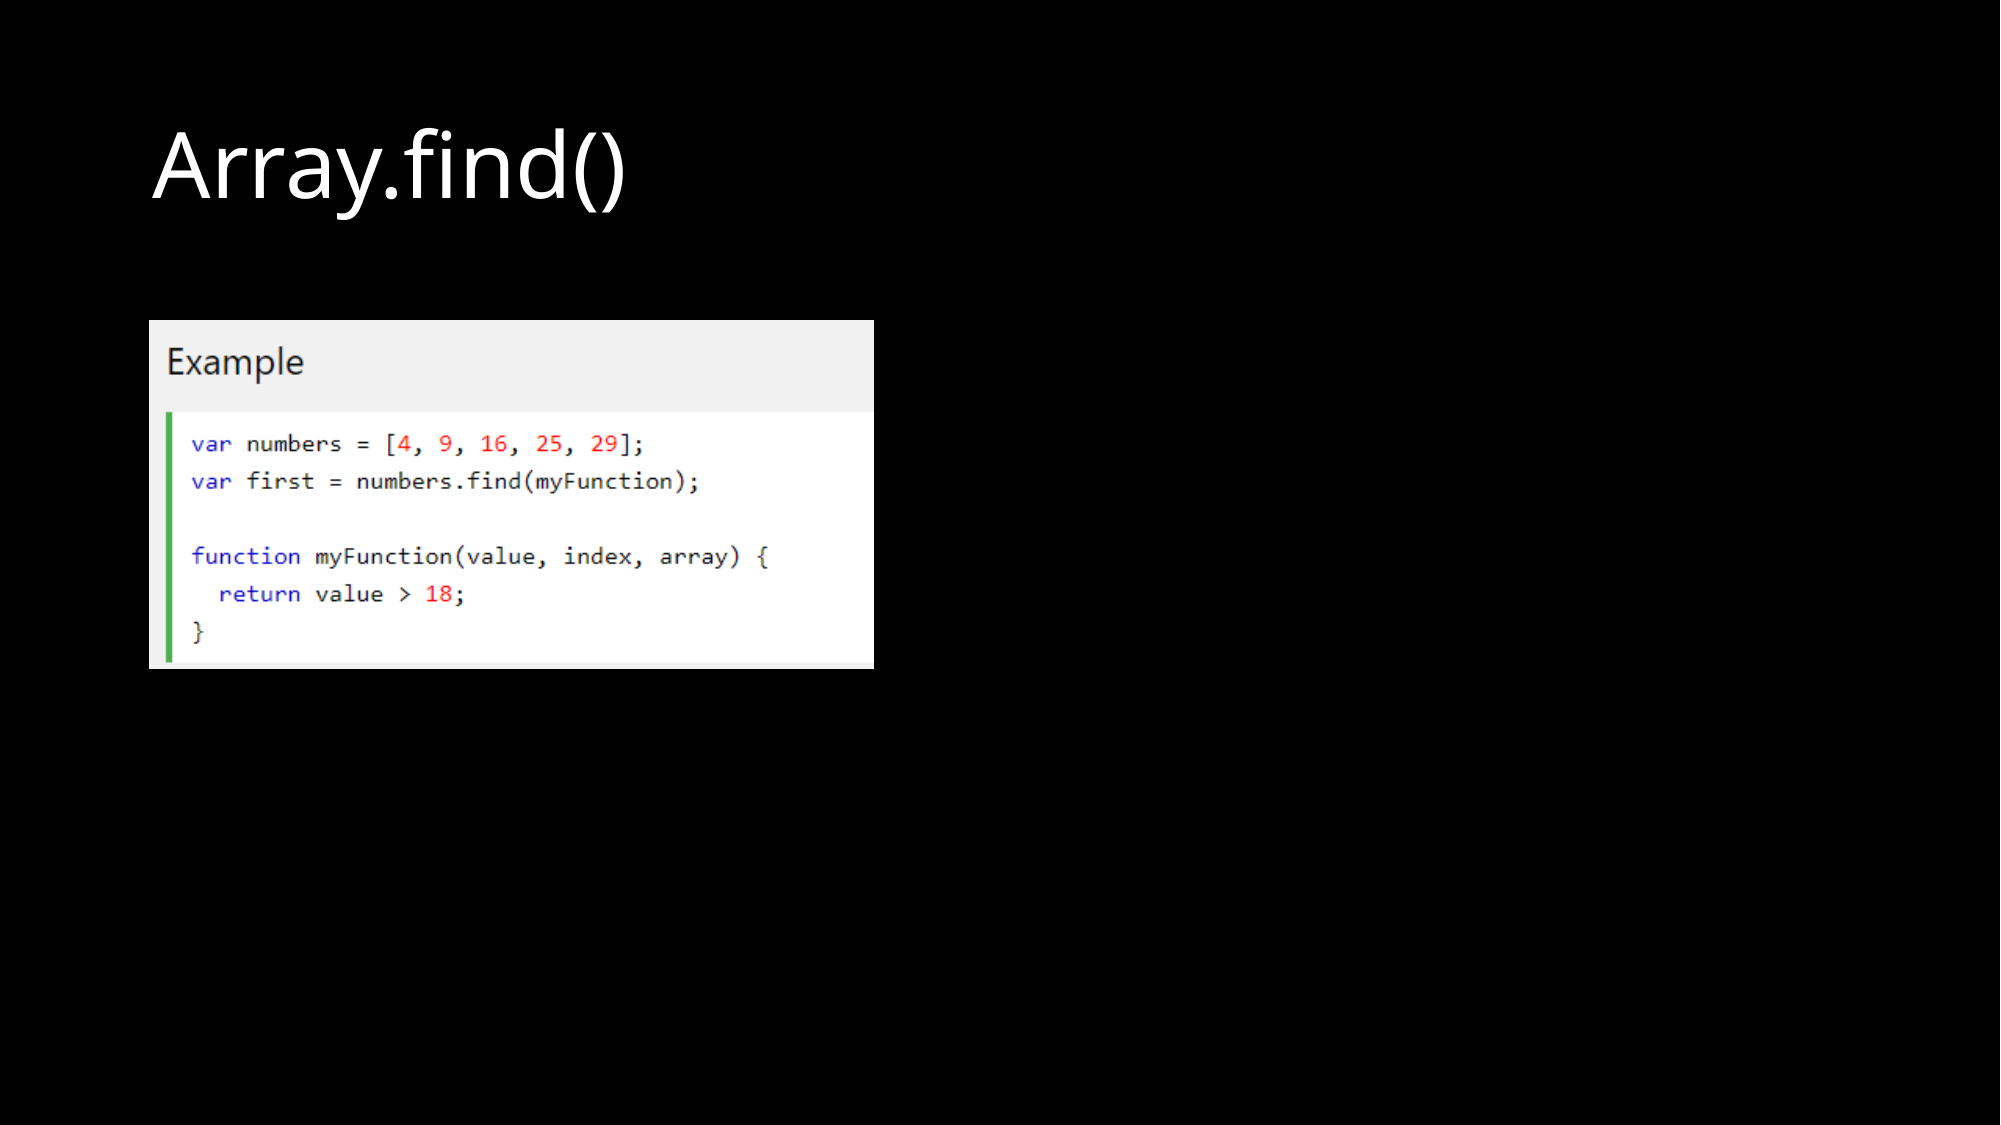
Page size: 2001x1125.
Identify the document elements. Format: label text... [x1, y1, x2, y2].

title Array.find() [137, 59, 1863, 278]
picture [149, 320, 874, 669]
